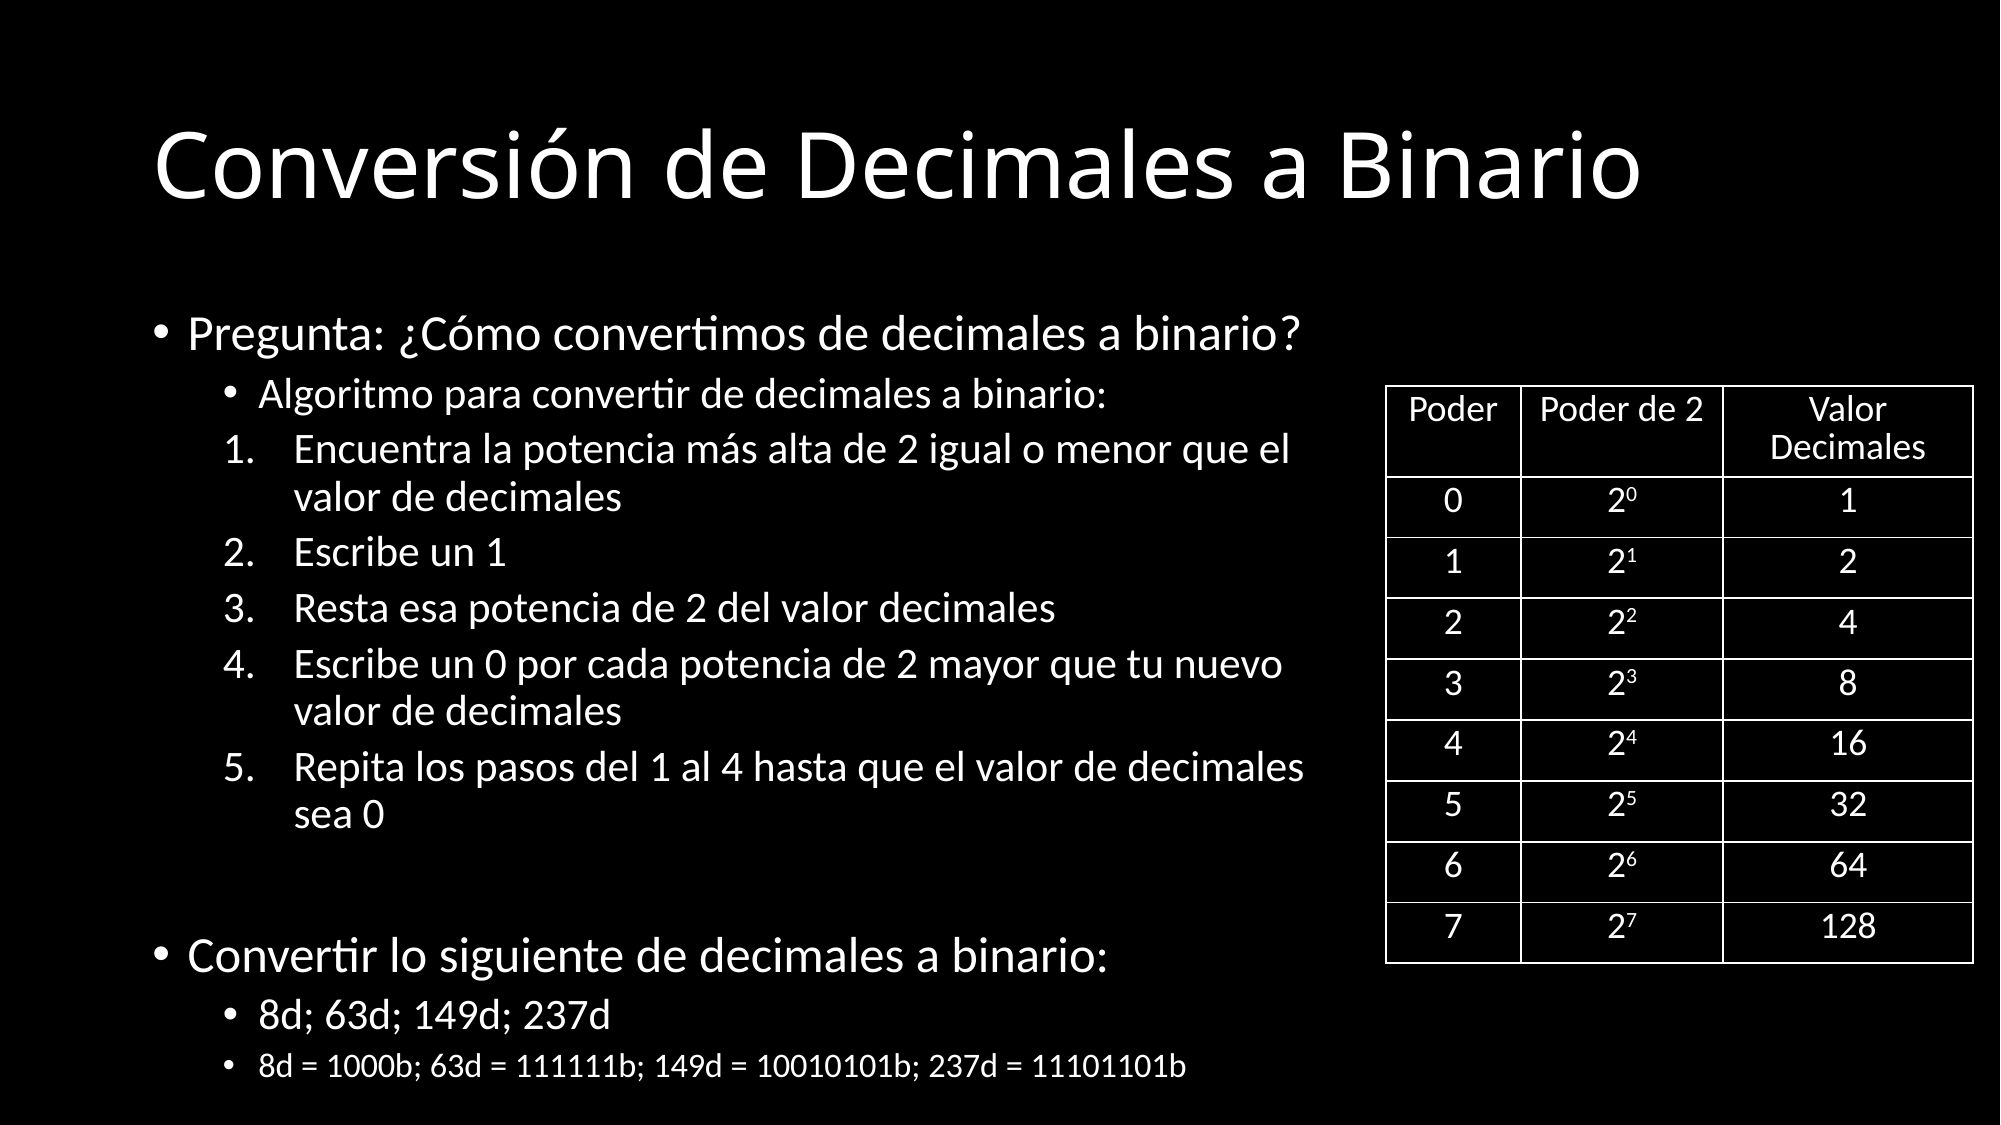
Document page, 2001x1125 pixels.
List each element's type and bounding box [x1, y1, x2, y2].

table_cell [1387, 782, 1520, 841]
table_cell [1724, 660, 1972, 719]
table_cell [1522, 478, 1722, 537]
table_cell [1387, 721, 1520, 780]
table_cell [1522, 538, 1722, 597]
table_cell [1724, 903, 1972, 962]
table_cell [1387, 843, 1520, 902]
title [137, 59, 1863, 278]
table_cell [1387, 599, 1520, 658]
table_cell [1522, 782, 1722, 841]
table_cell [1724, 599, 1972, 658]
table_header [1387, 387, 1520, 476]
table_header [1522, 387, 1722, 476]
table_cell [1724, 538, 1972, 597]
table_cell [1522, 660, 1722, 719]
table_cell [1522, 599, 1722, 658]
table_cell [1522, 843, 1722, 902]
table_cell [1522, 903, 1722, 962]
table_cell [1387, 660, 1520, 719]
table_cell [1387, 478, 1520, 537]
list [137, 299, 1387, 1101]
table_cell [1387, 538, 1520, 597]
table_cell [1724, 782, 1972, 841]
table_header [1724, 387, 1972, 476]
table_cell [1724, 843, 1972, 902]
table_cell [1724, 478, 1972, 537]
table_cell [1387, 903, 1520, 962]
table_cell [1522, 721, 1722, 780]
table_cell [1724, 721, 1972, 780]
